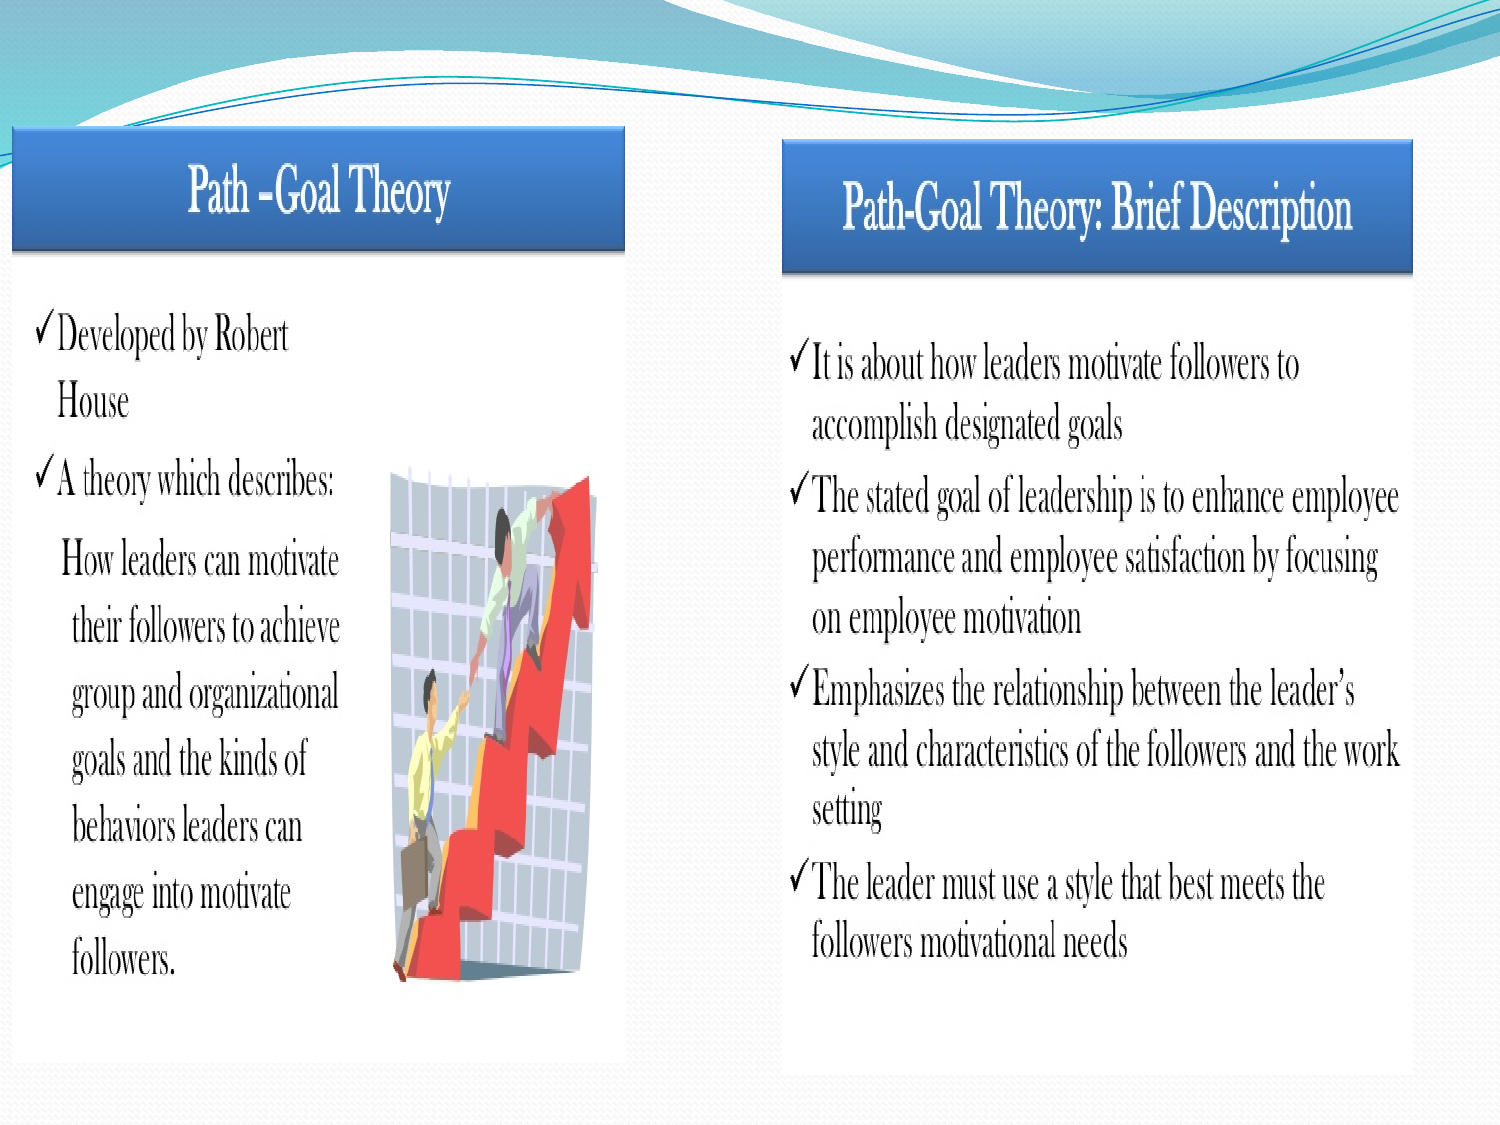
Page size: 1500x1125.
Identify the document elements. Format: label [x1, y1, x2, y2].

picture [781, 138, 1413, 1076]
picture [12, 126, 626, 1063]
